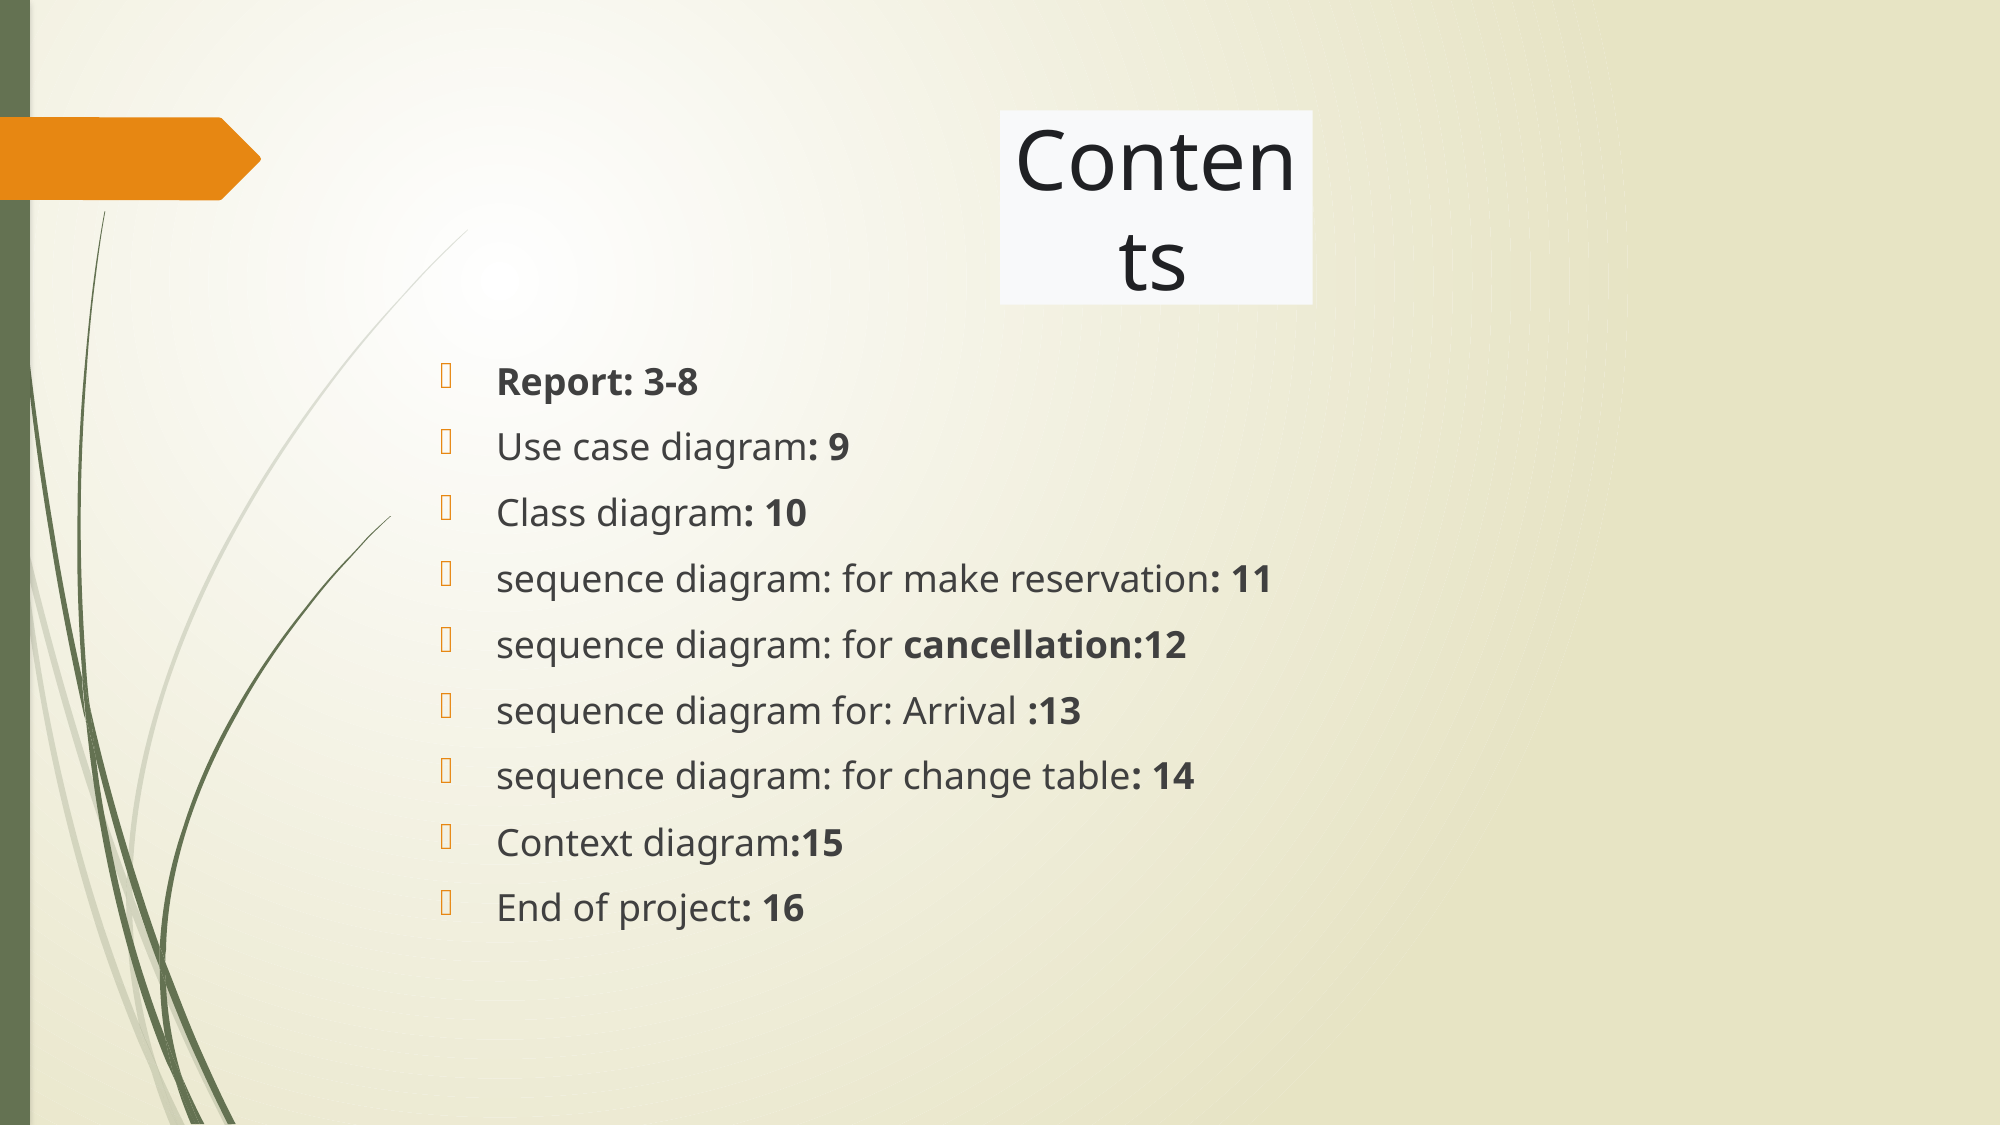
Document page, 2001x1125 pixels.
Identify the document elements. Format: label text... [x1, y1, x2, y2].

list Report: 3-8 Use case diagram: 9 Class diagram: 10 sequence diagram: for make reservation: 11 sequence diagram: for cancellation:12 sequence diagram for: Arrival :13 sequence diagram: for change table: 14 Context diagram:15 End of project: 16 [424, 350, 1888, 970]
title Contents [1000, 110, 1313, 305]
